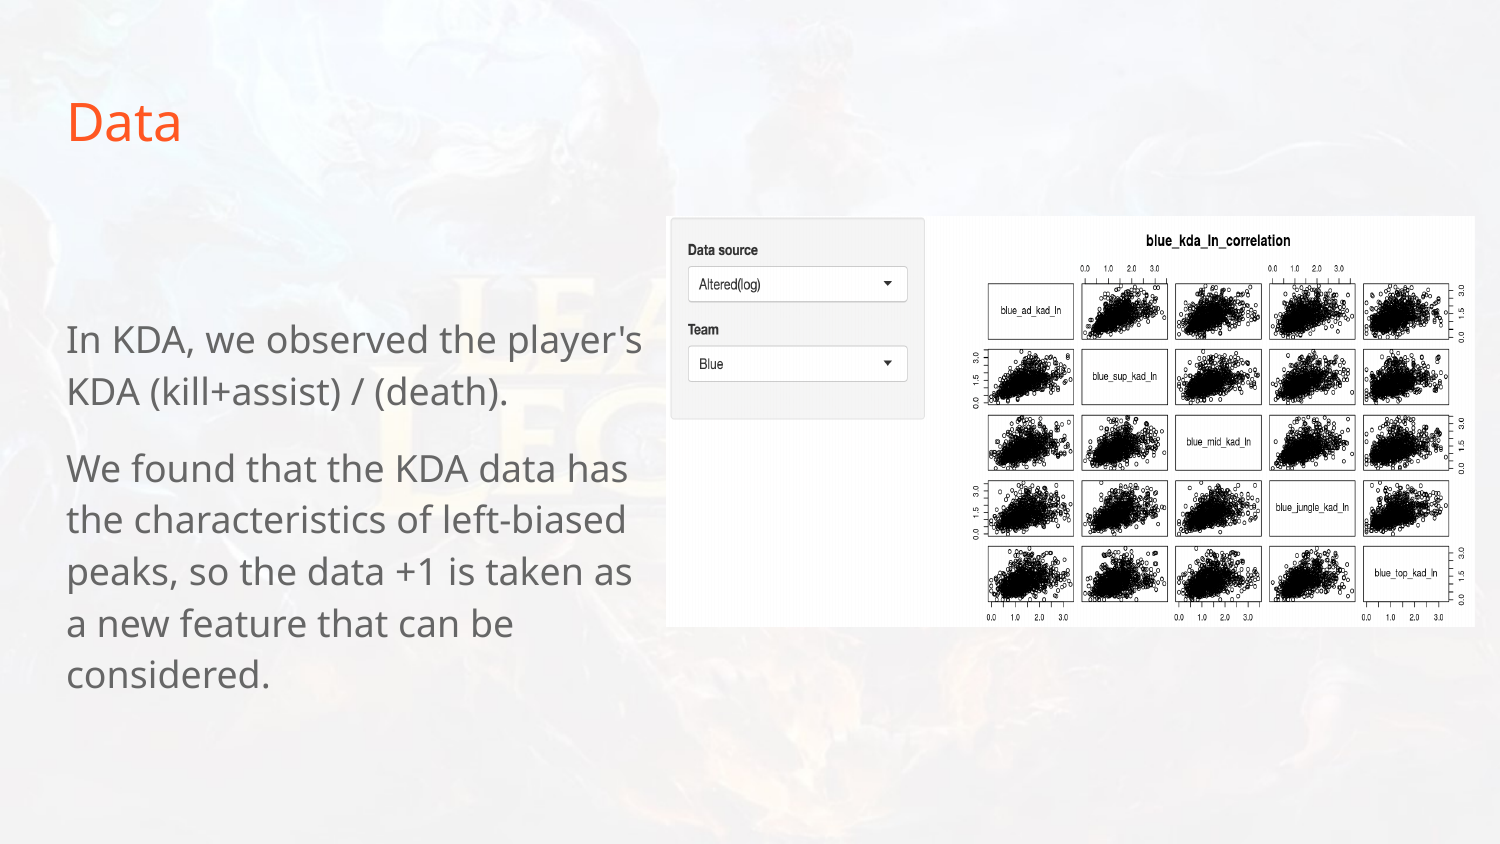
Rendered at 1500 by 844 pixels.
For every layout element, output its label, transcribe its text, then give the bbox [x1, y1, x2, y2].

title Data [51, 72, 1449, 167]
list In KDA, we observed the player's KDA (kill+assist) / (death). We found that the KDA data has the characteristics of left-biased peaks, so the data +1 is taken as a new feature that can be considered. [51, 189, 667, 736]
picture [0, 0, 1500, 844]
